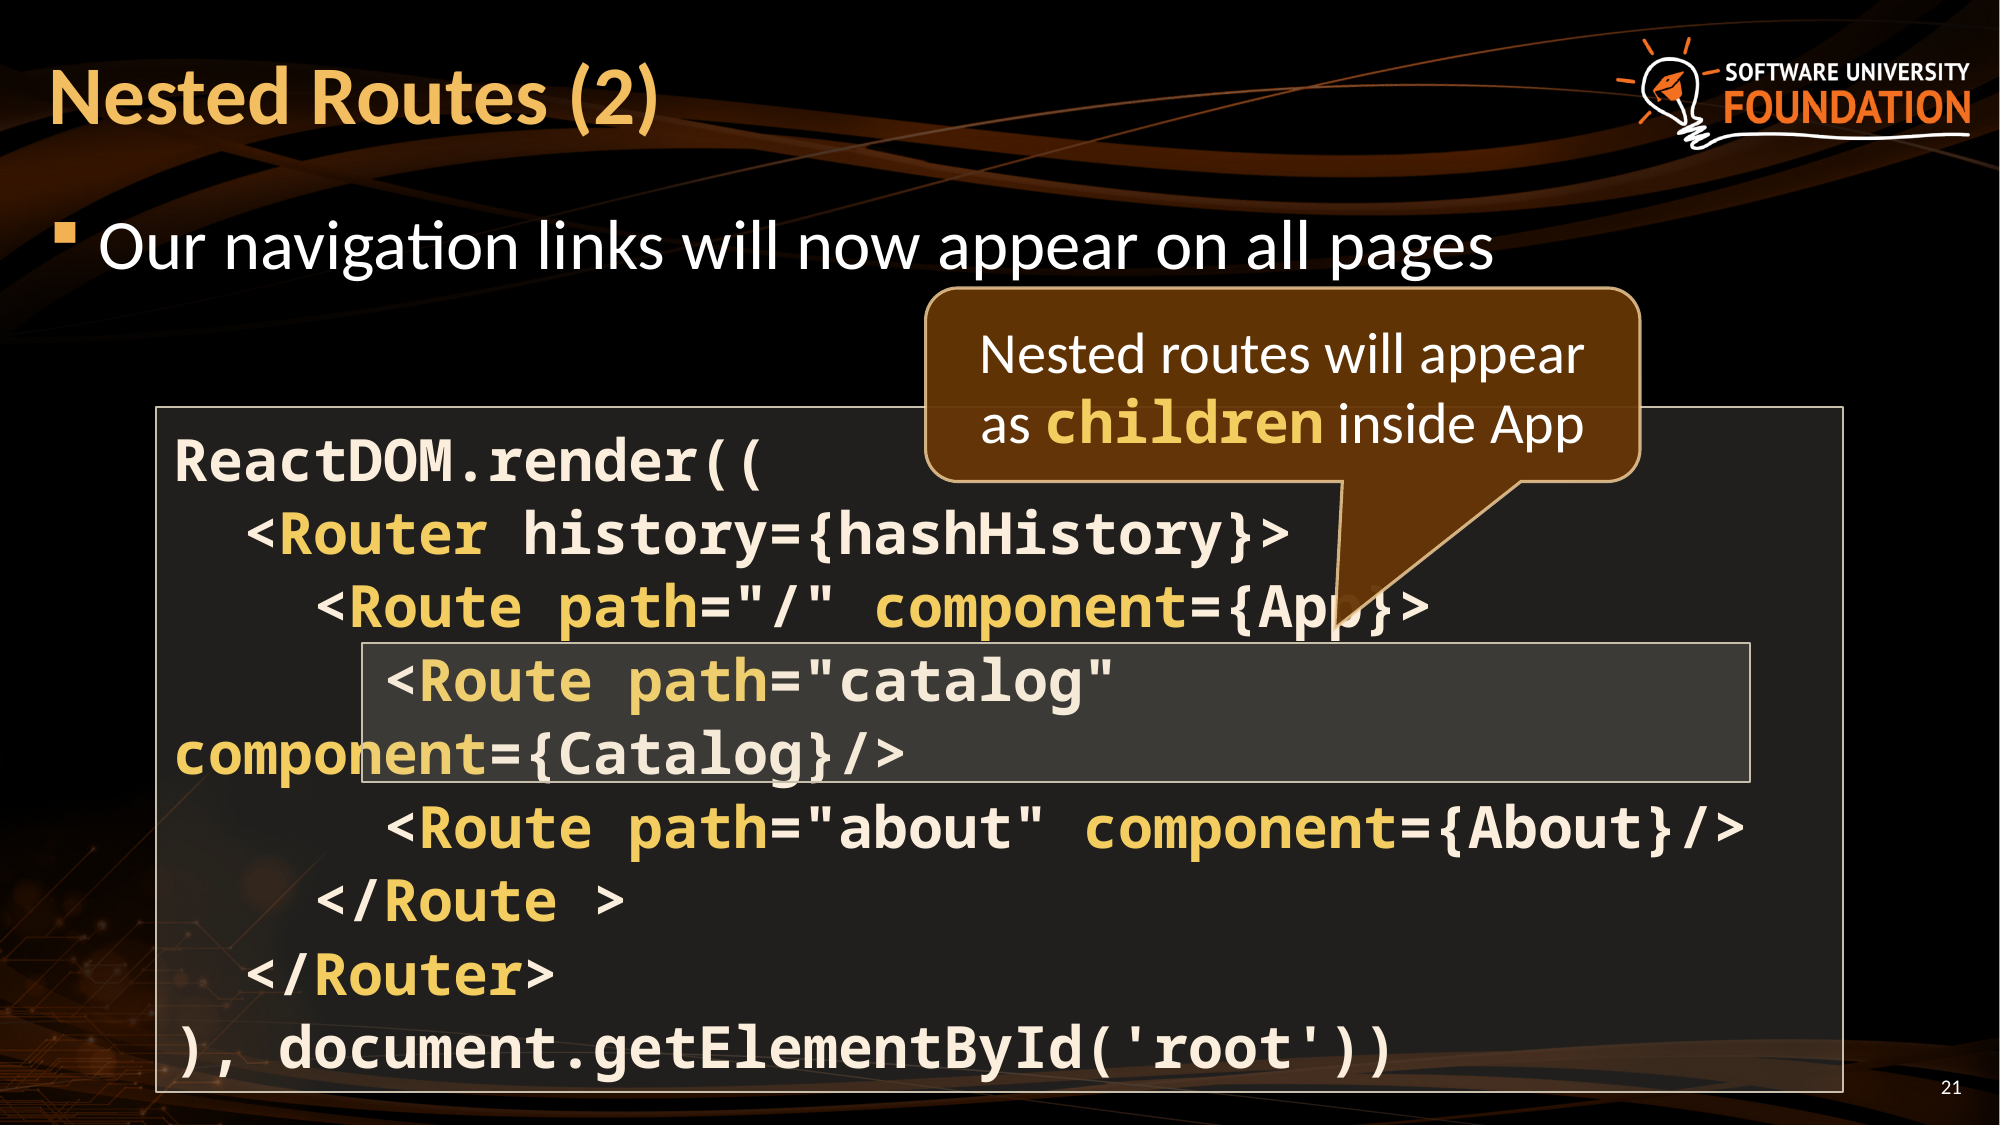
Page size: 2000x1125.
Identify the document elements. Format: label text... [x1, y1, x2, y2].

slide_number 21 [1897, 1070, 1968, 1103]
list Our navigation links will now appear on all pages [31, 188, 1968, 1103]
text_box [362, 643, 1750, 783]
title Nested Routes (2) [30, 6, 1602, 189]
picture [0, 0, 2000, 1125]
text_box Nested routes will appear as children inside App [924, 286, 1642, 631]
text_box ReactDOM.render(( <Router history={hashHistory}> <Route path="/" component={App}> <Route path="catalog" component={Catalog}/> <Route path="about" component={About}/> </Route > </Router> ), document.getElementById('root')) [155, 407, 1844, 1093]
